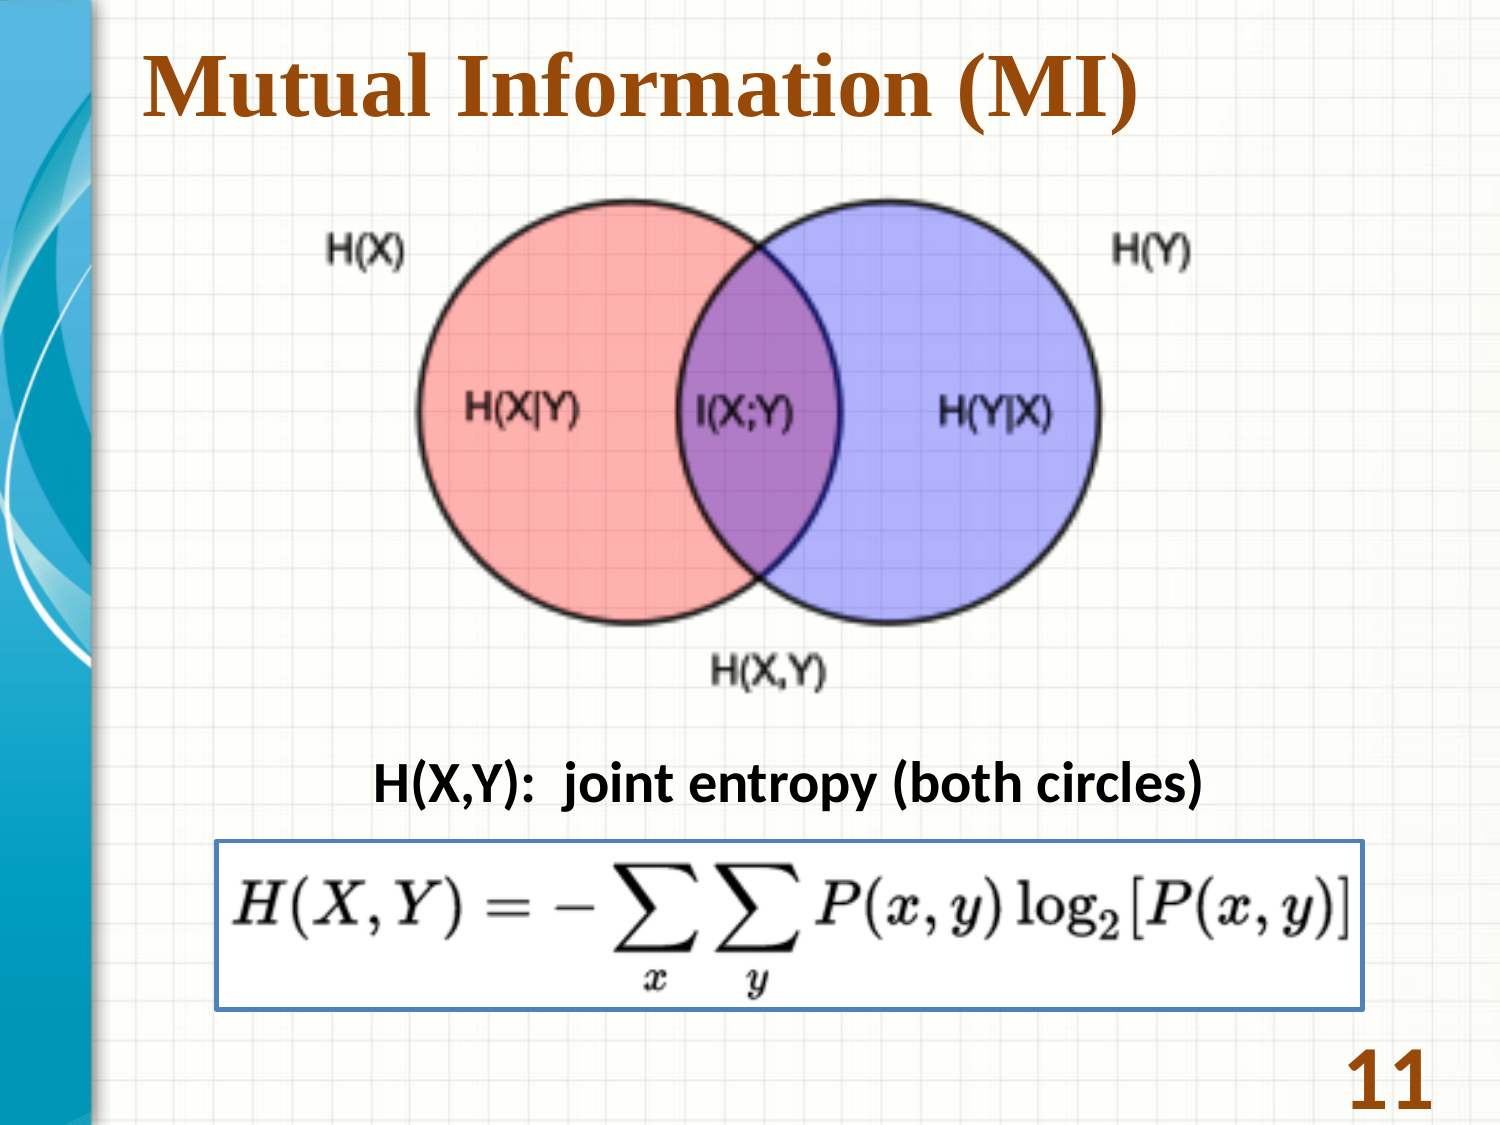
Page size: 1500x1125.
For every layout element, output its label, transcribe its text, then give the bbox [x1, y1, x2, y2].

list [287, 149, 1229, 812]
slide_number 11 [1100, 1042, 1450, 1103]
text_box H(X,Y): joint entropy (both circles) [127, 736, 1453, 1040]
title Mutual Information (MI) [127, 9, 1453, 150]
picture [0, 0, 1500, 1125]
